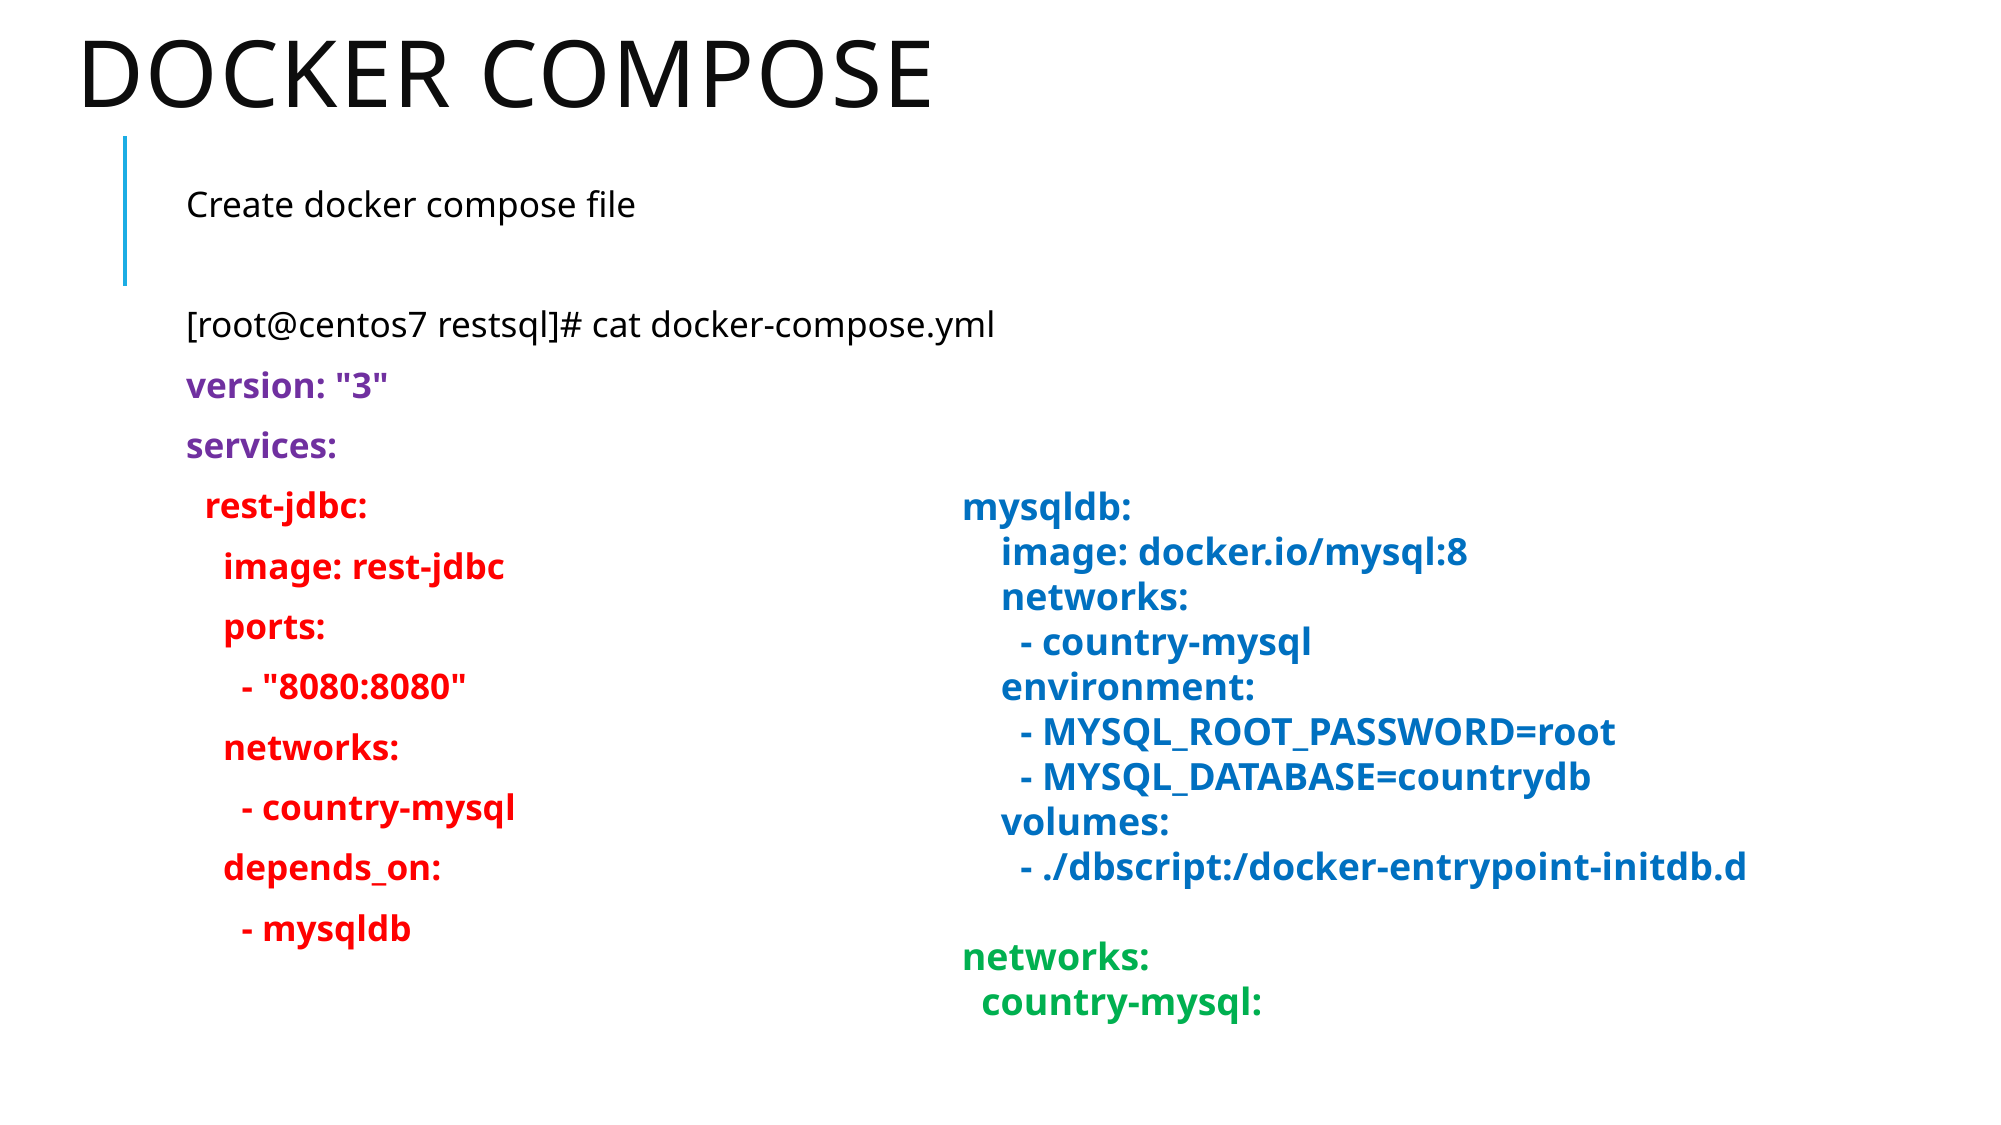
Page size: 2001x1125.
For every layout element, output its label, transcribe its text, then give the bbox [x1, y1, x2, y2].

text_box mysqldb: image: docker.io/mysql:8 networks: - country-mysql environment: - MYSQL_ROOT_PASSWORD=root - MYSQL_DATABASE=countrydb volumes: - ./dbscript:/docker-entrypoint-initdb.d networks: country-mysql: [947, 475, 1948, 1076]
list Create docker compose file [root@centos7 restsql]# cat docker-compose.yml version: "3" services: rest-jdbc: image: rest-jdbc ports: - "8080:8080" networks: - country-mysql depends_on: - mysqldb [163, 179, 1849, 1082]
title Docker compose [61, 28, 2000, 134]
